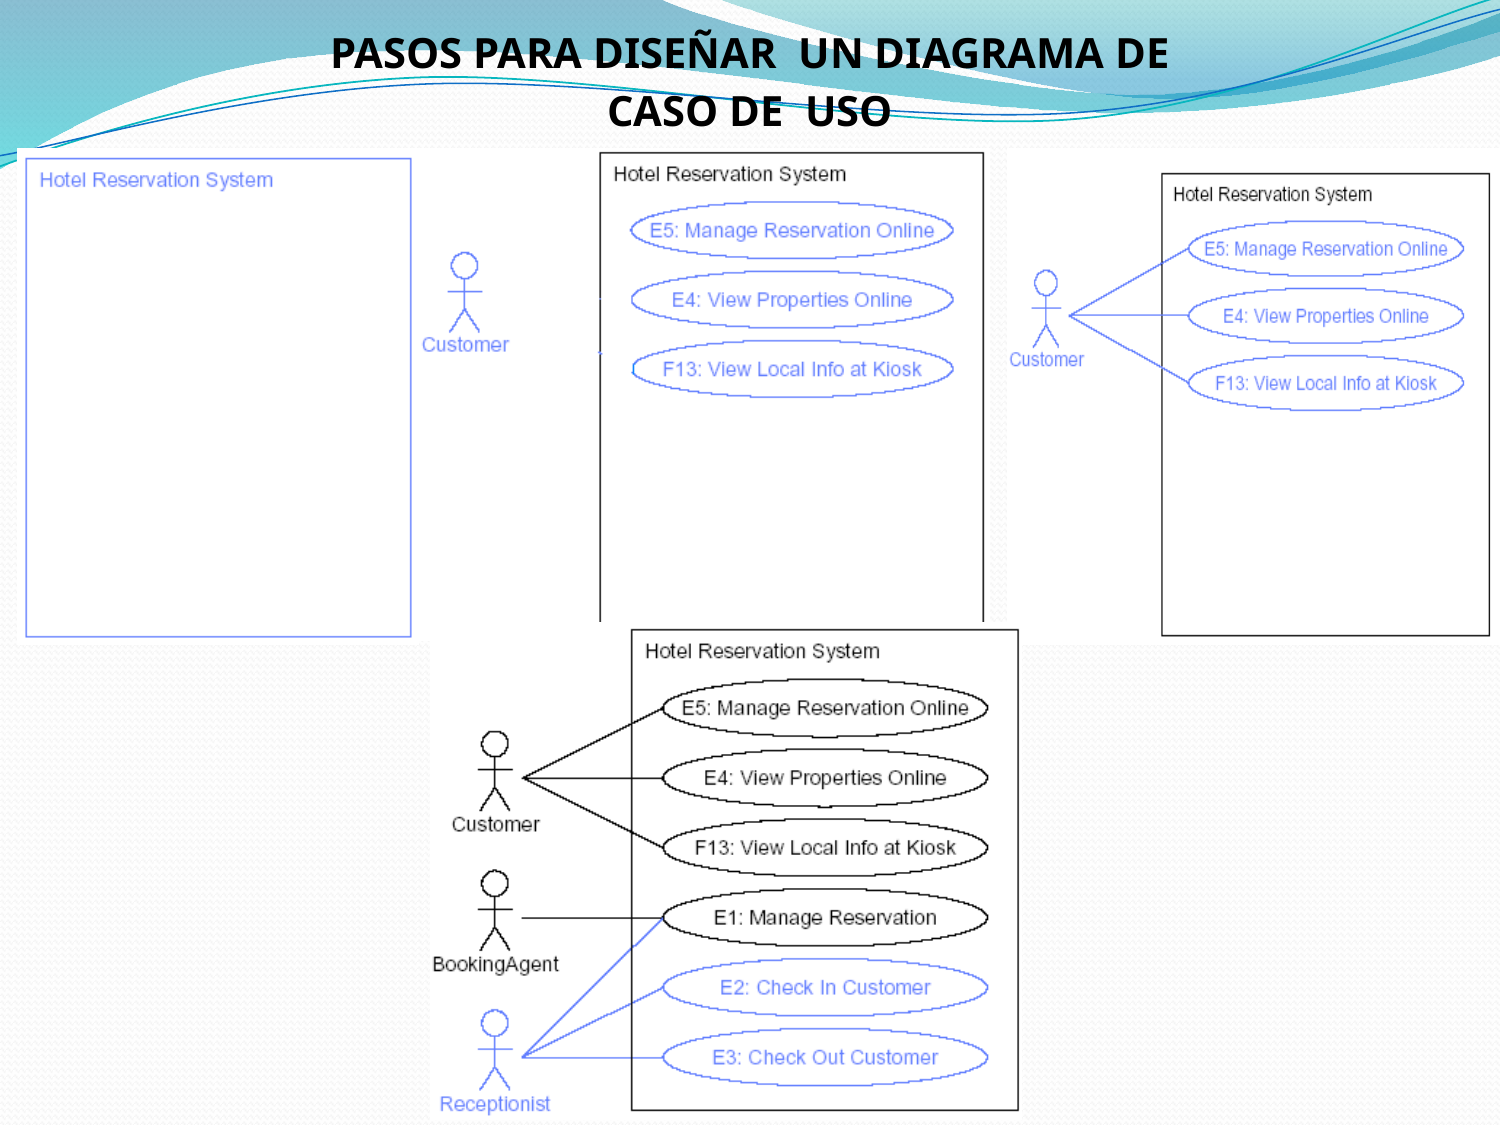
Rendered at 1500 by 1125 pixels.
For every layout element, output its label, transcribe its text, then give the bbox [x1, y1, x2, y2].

picture [17, 148, 1500, 1120]
text_box PASOS PARA DISEÑAR UN DIAGRAMA DE CASO DE USO [41, 31, 1459, 142]
